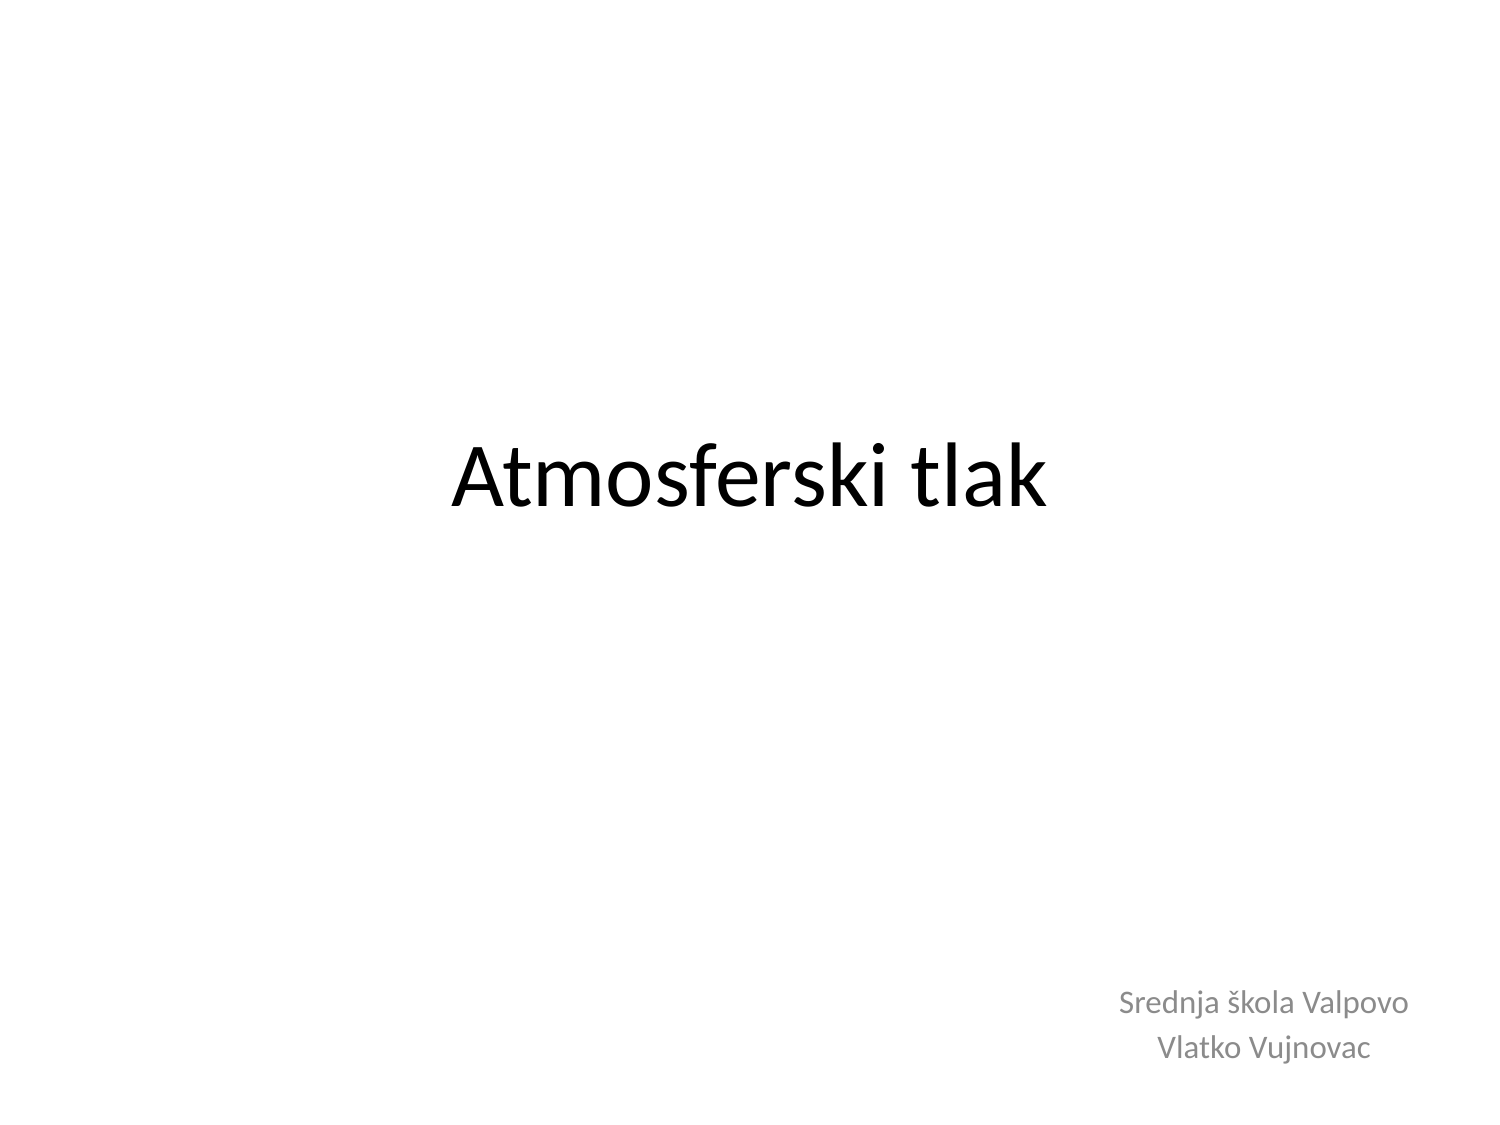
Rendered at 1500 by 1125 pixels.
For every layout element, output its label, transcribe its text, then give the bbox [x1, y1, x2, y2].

subtitle Srednja škola Valpovo Vlatko Vujnovac [1066, 972, 1463, 1074]
title Atmosferski tlak [112, 349, 1388, 591]
